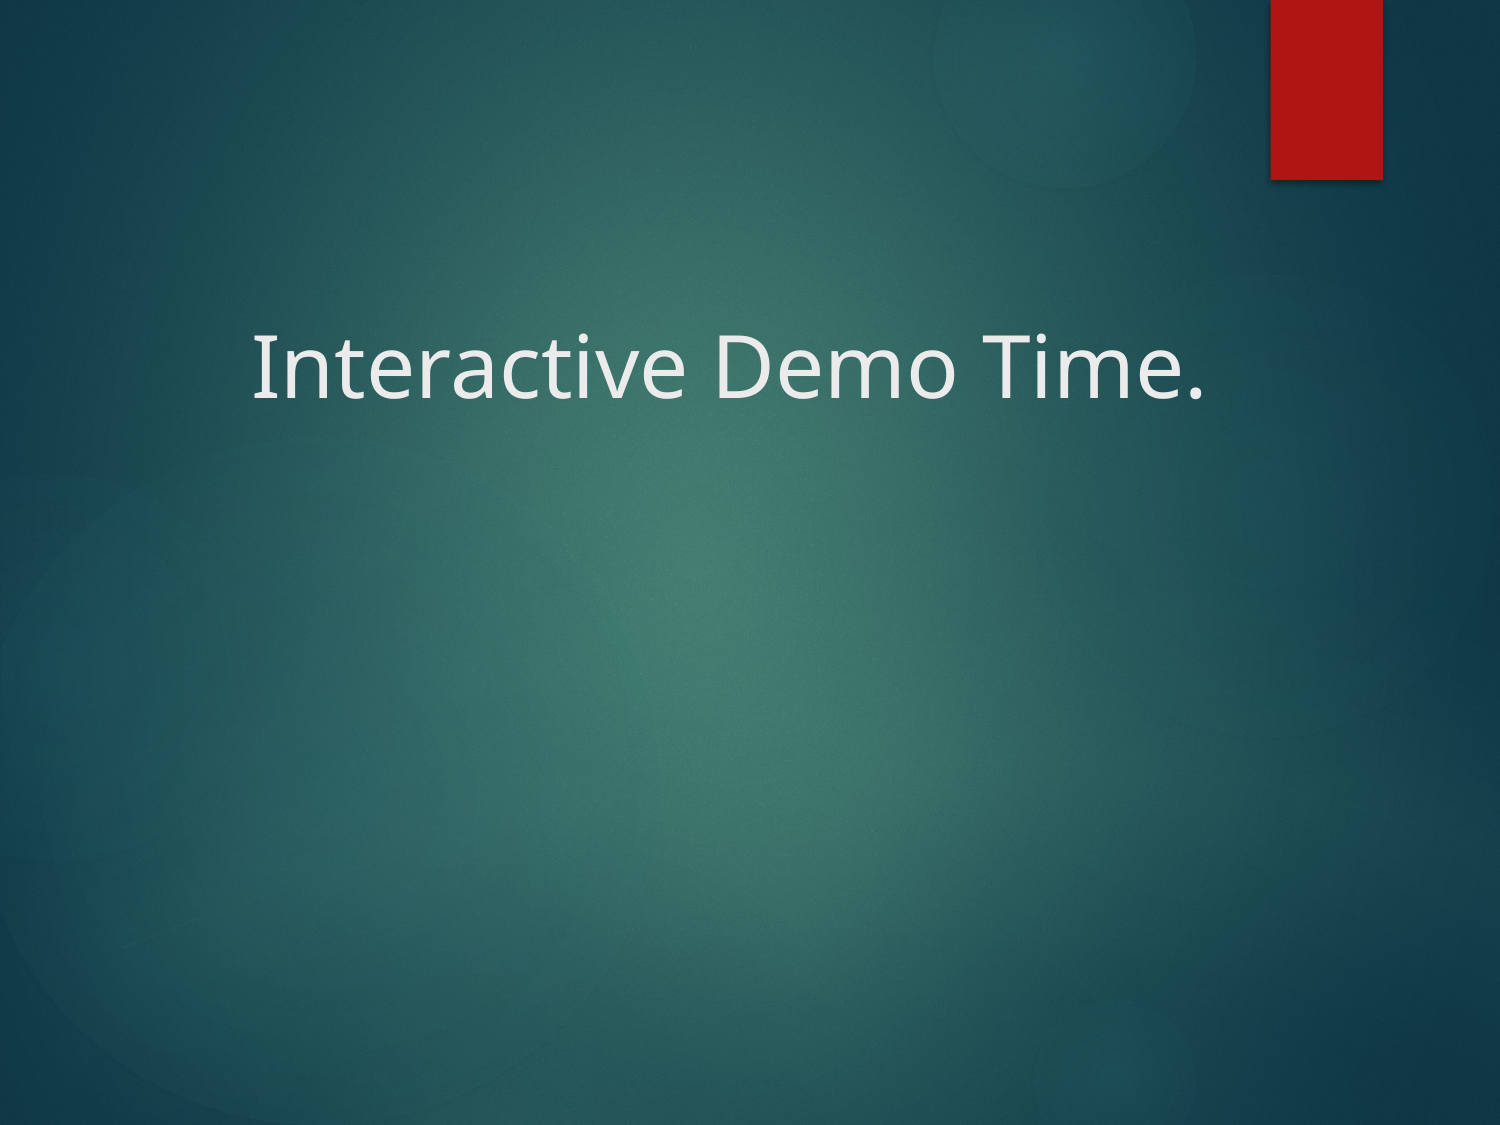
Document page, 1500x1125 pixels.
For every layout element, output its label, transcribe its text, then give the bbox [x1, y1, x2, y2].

title Interactive Demo Time. [236, 304, 1394, 534]
